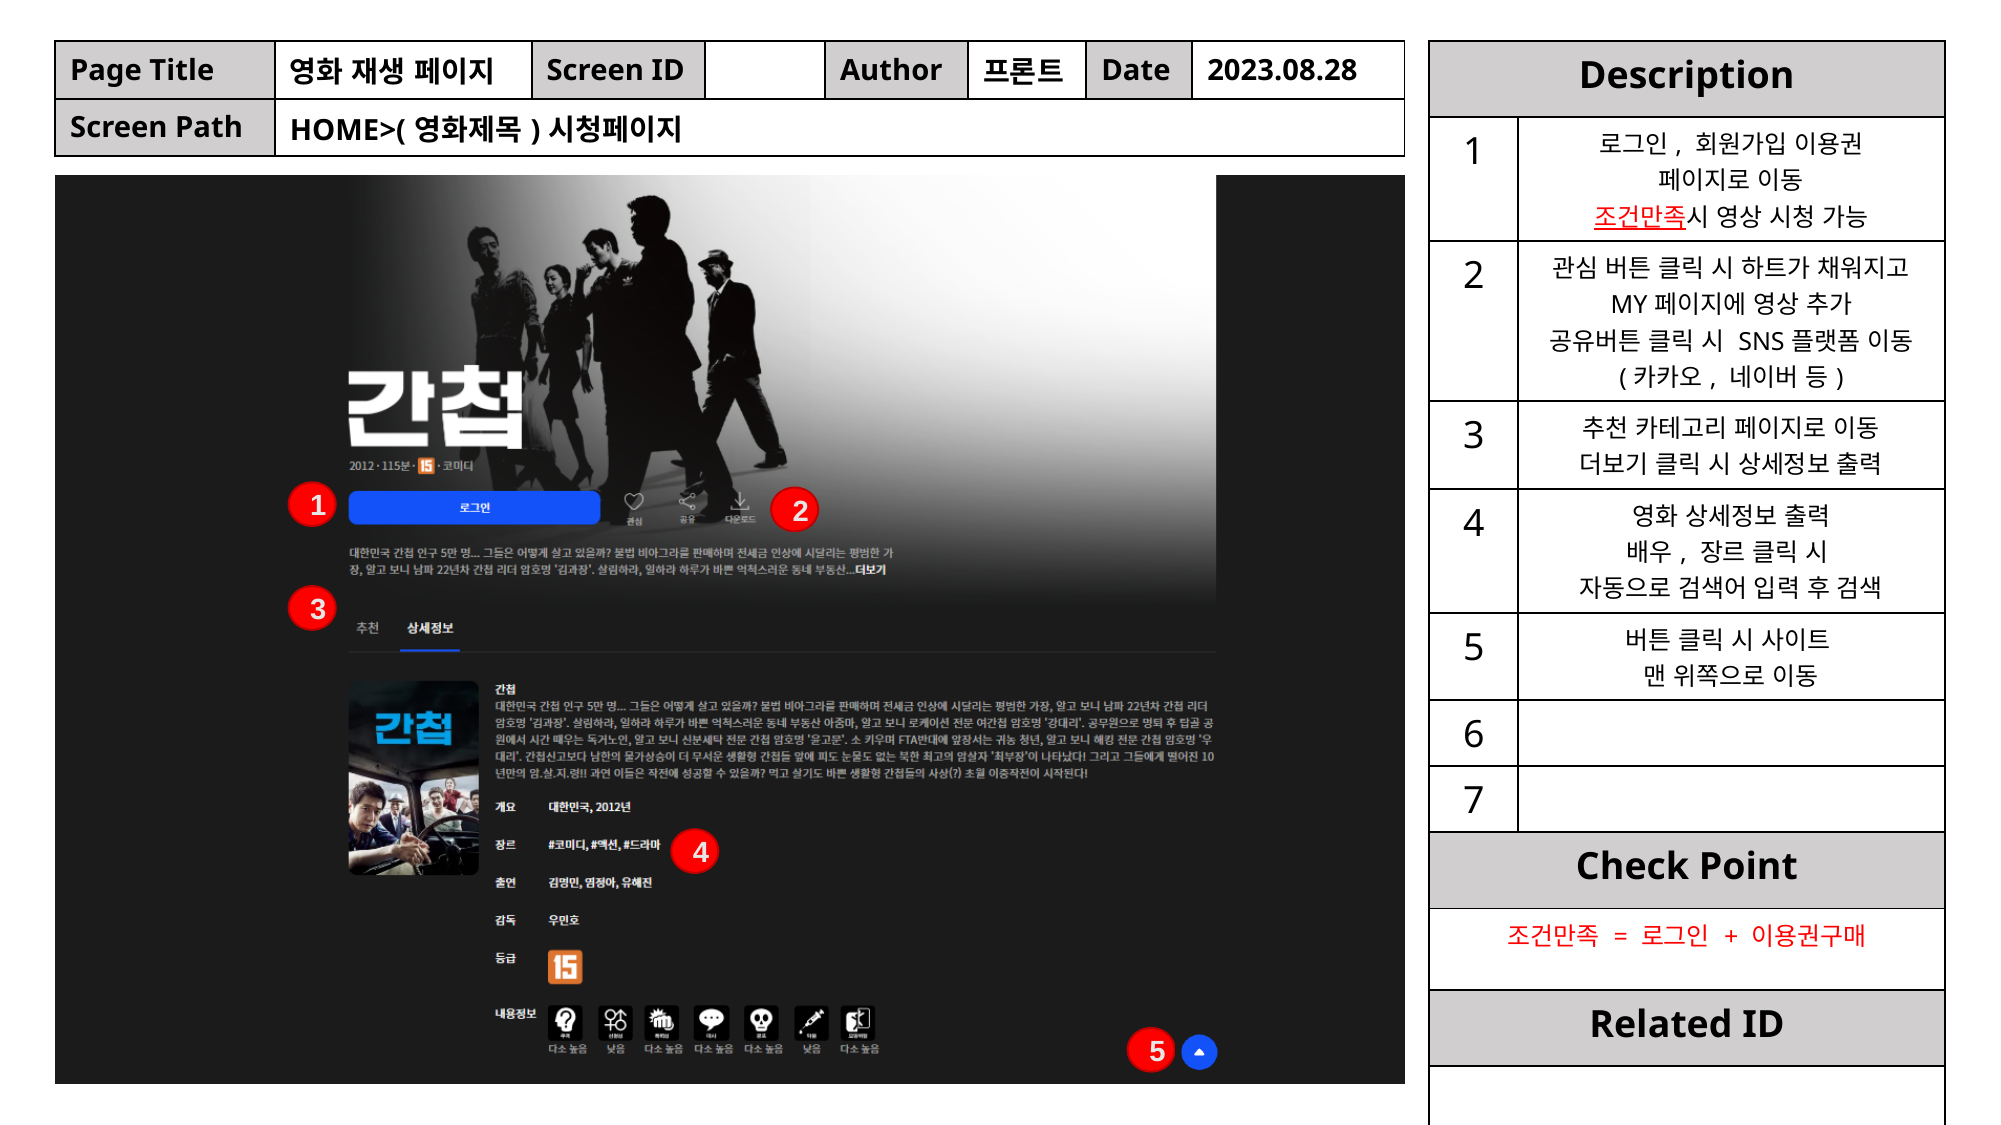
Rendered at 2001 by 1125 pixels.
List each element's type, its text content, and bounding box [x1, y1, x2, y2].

table_cell 7 [1430, 767, 1517, 831]
table_cell 4 [1430, 490, 1517, 612]
table_header 2023.08.28 [1193, 42, 1404, 98]
table_cell HOME>(영화제목)시청페이지 [276, 100, 1404, 155]
table_cell Related ID [1430, 991, 1944, 1065]
table_header Screen ID [533, 42, 704, 98]
table_cell 영화 상세정보 출력 배우, 장르 클릭 시 자동으로 검색어 입력 후 검색 [1519, 490, 1944, 612]
table_cell 6 [1430, 701, 1517, 765]
table_header Author [826, 42, 967, 98]
table_cell 로그인, 회원가입 이용권 페이지로 이동 조건만족시 영상 시청 가능 [1519, 118, 1944, 240]
table_cell Check Point [1430, 833, 1944, 908]
table_cell 버튼 클릭 시 사이트 맨 위쪽으로 이동 [1519, 614, 1944, 699]
table_header Page Title [56, 42, 274, 98]
table_cell 추천 카테고리 페이지로 이동 더보기 클릭 시 상세정보 출력 [1519, 402, 1944, 488]
table_cell 5 [1430, 614, 1517, 699]
table_cell 2 [1430, 242, 1517, 400]
table_header 영화 재생 페이지 [276, 42, 531, 98]
table_cell [1519, 767, 1944, 831]
table_header Description [1430, 42, 1944, 116]
table_cell [1430, 1067, 1944, 1125]
table_cell Screen Path [56, 100, 274, 155]
table_header 프론트 [969, 42, 1085, 98]
table_cell 조건만족 = 로그인 + 이용권구매 [1430, 909, 1944, 989]
table_cell 관심 버튼 클릭 시 하트가 채워지고 MY페이지에 영상 추가 공유버튼 클릭 시 SNS플랫폼 이동 (카카오, 네이버 등) [1519, 242, 1944, 400]
table_header Date [1087, 42, 1191, 98]
table_header [706, 42, 824, 98]
picture [55, 175, 1405, 1084]
table_cell 3 [1430, 402, 1517, 488]
table_cell [1519, 701, 1944, 765]
table_cell 1 [1430, 118, 1517, 240]
